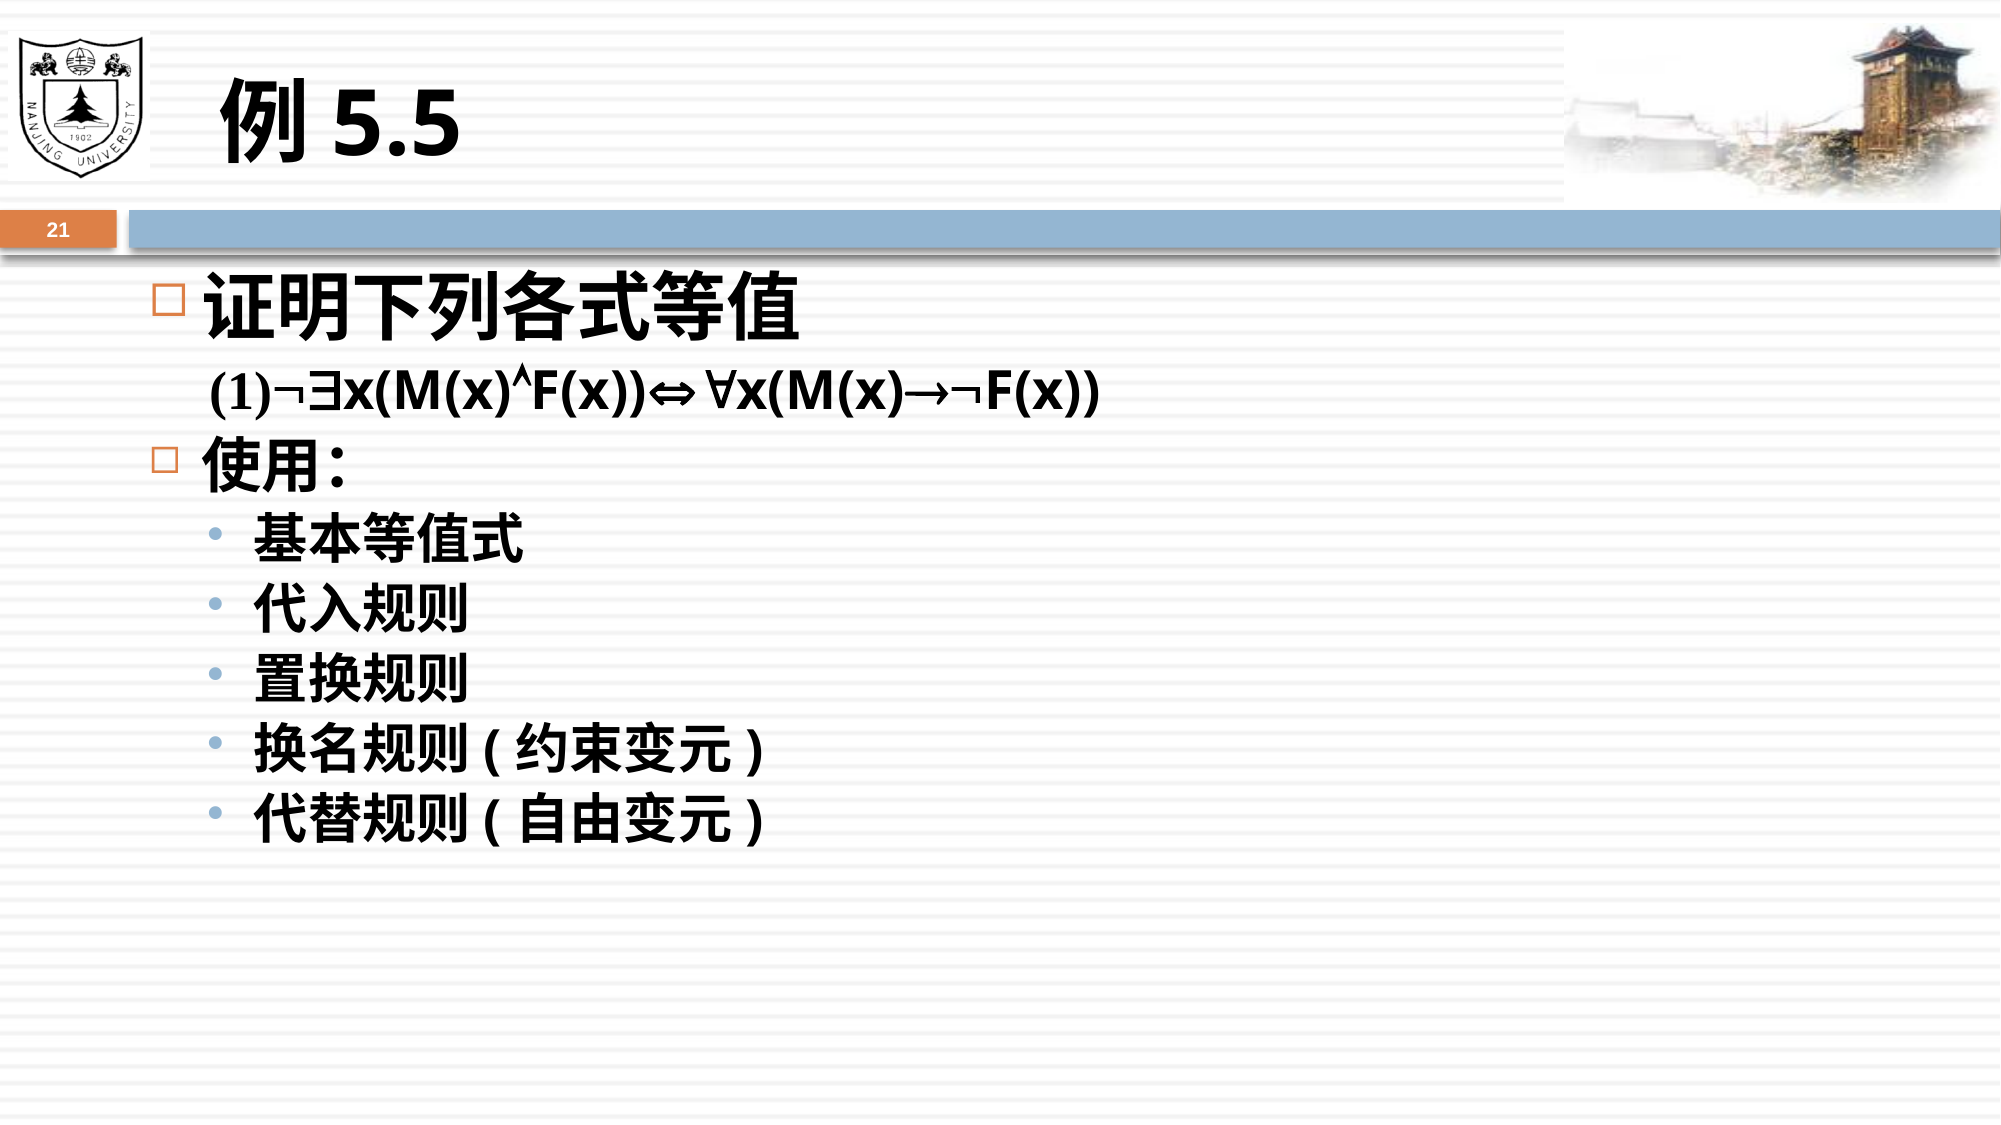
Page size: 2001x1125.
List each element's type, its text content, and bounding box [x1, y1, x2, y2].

title 例5.5 [203, 37, 1804, 200]
picture [0, 0, 2001, 1125]
slide_number 21 [0, 208, 117, 249]
list 证明下列各式等值 (1)x(M(x)F(x))x(M(x)F(x)) 使用： 基本等值式 代入规则 置换规则 换名规则(约束变元) 代替规则(自由变元) [133, 262, 1918, 1000]
